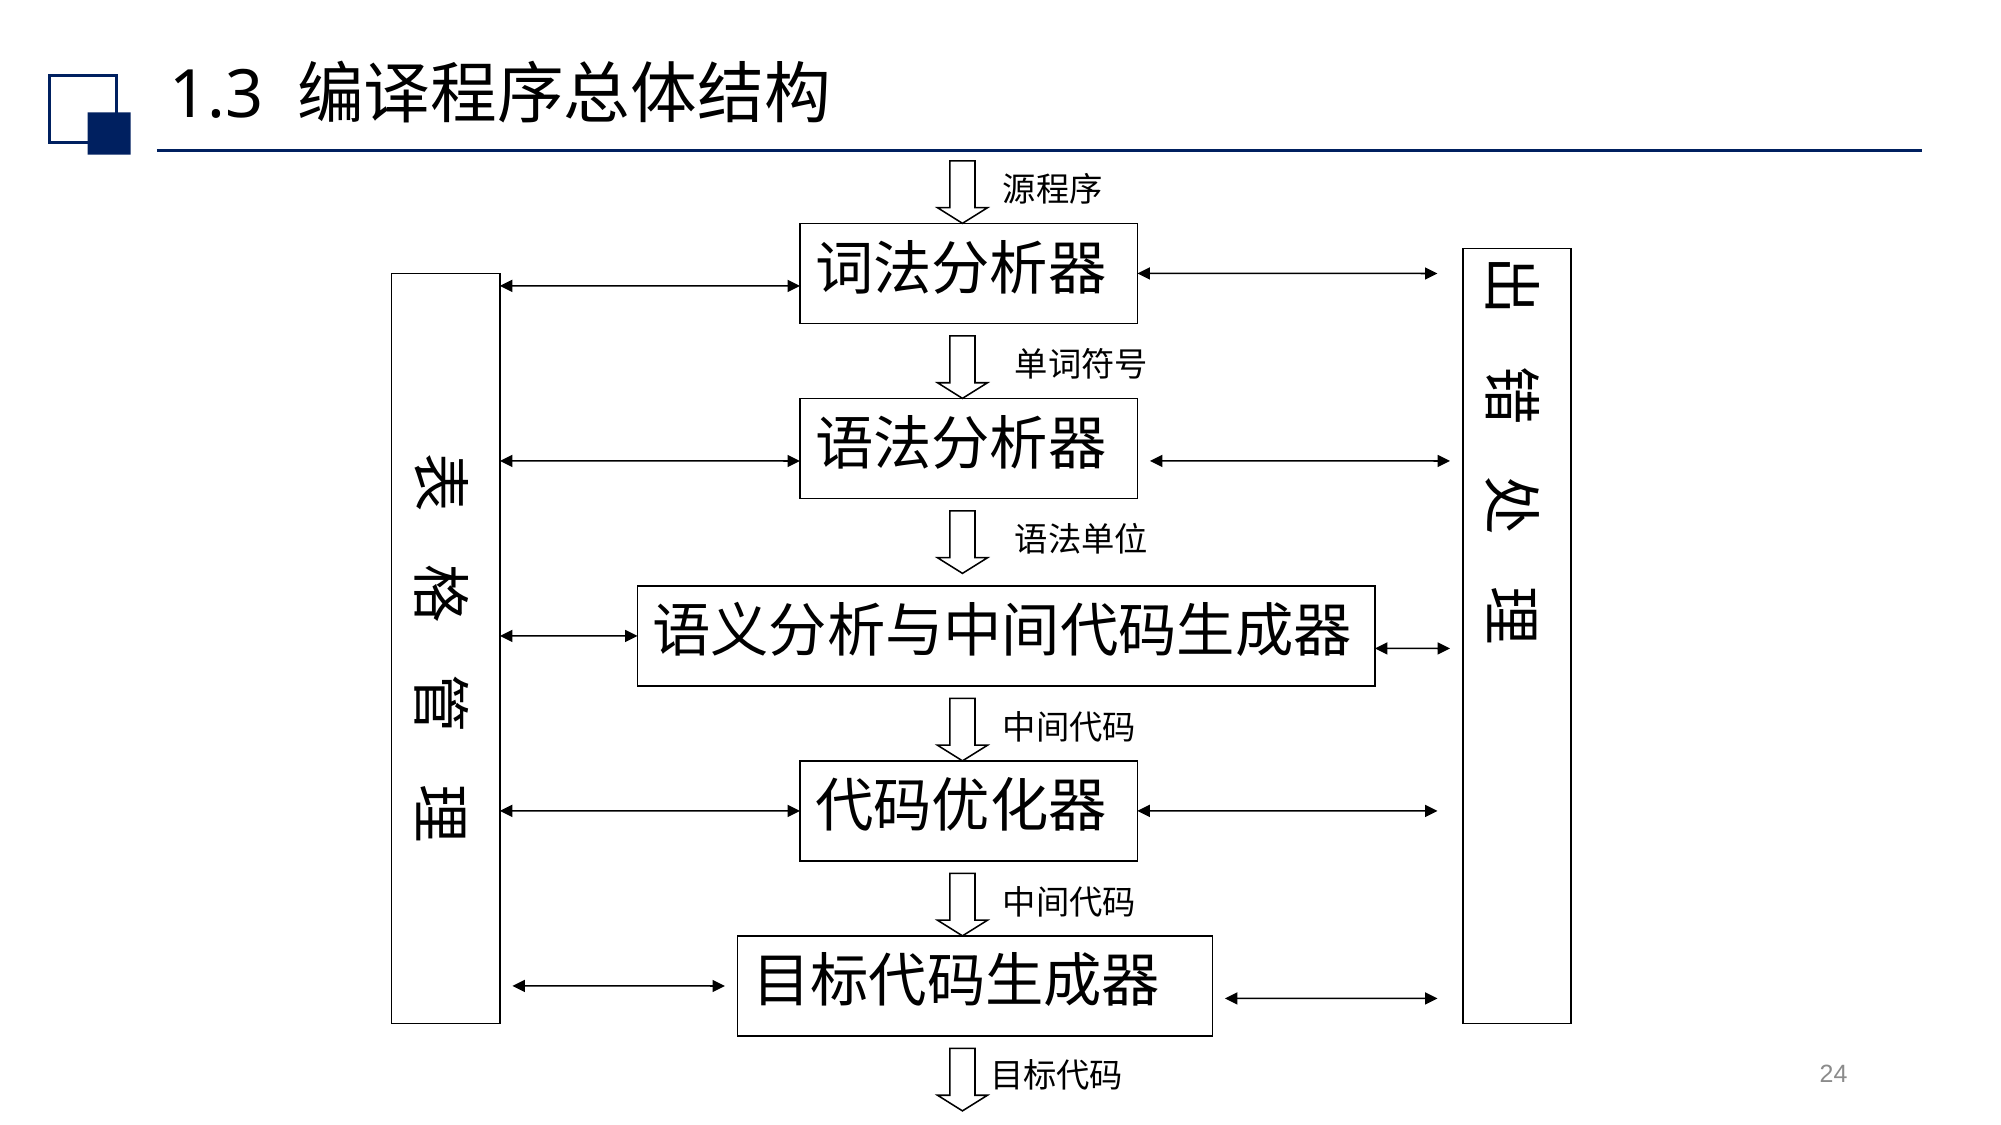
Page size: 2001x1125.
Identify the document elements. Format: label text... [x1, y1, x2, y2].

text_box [1137, 248, 1572, 1024]
text_box 语法分析器 [800, 398, 1137, 499]
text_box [937, 698, 1188, 761]
slide_number 24 [1412, 1042, 1863, 1103]
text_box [937, 335, 1200, 399]
text_box 代码优化器 [800, 760, 1137, 861]
text_box 语义分析与中间代码生成器 [800, 585, 1137, 686]
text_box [937, 510, 1200, 574]
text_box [391, 273, 800, 1024]
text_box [799, 160, 1188, 324]
title 1.3 编译程序总体结构 [154, 50, 1880, 143]
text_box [937, 1046, 1175, 1111]
text_box 目标代码生成器 [737, 935, 1213, 1036]
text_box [937, 873, 1188, 936]
